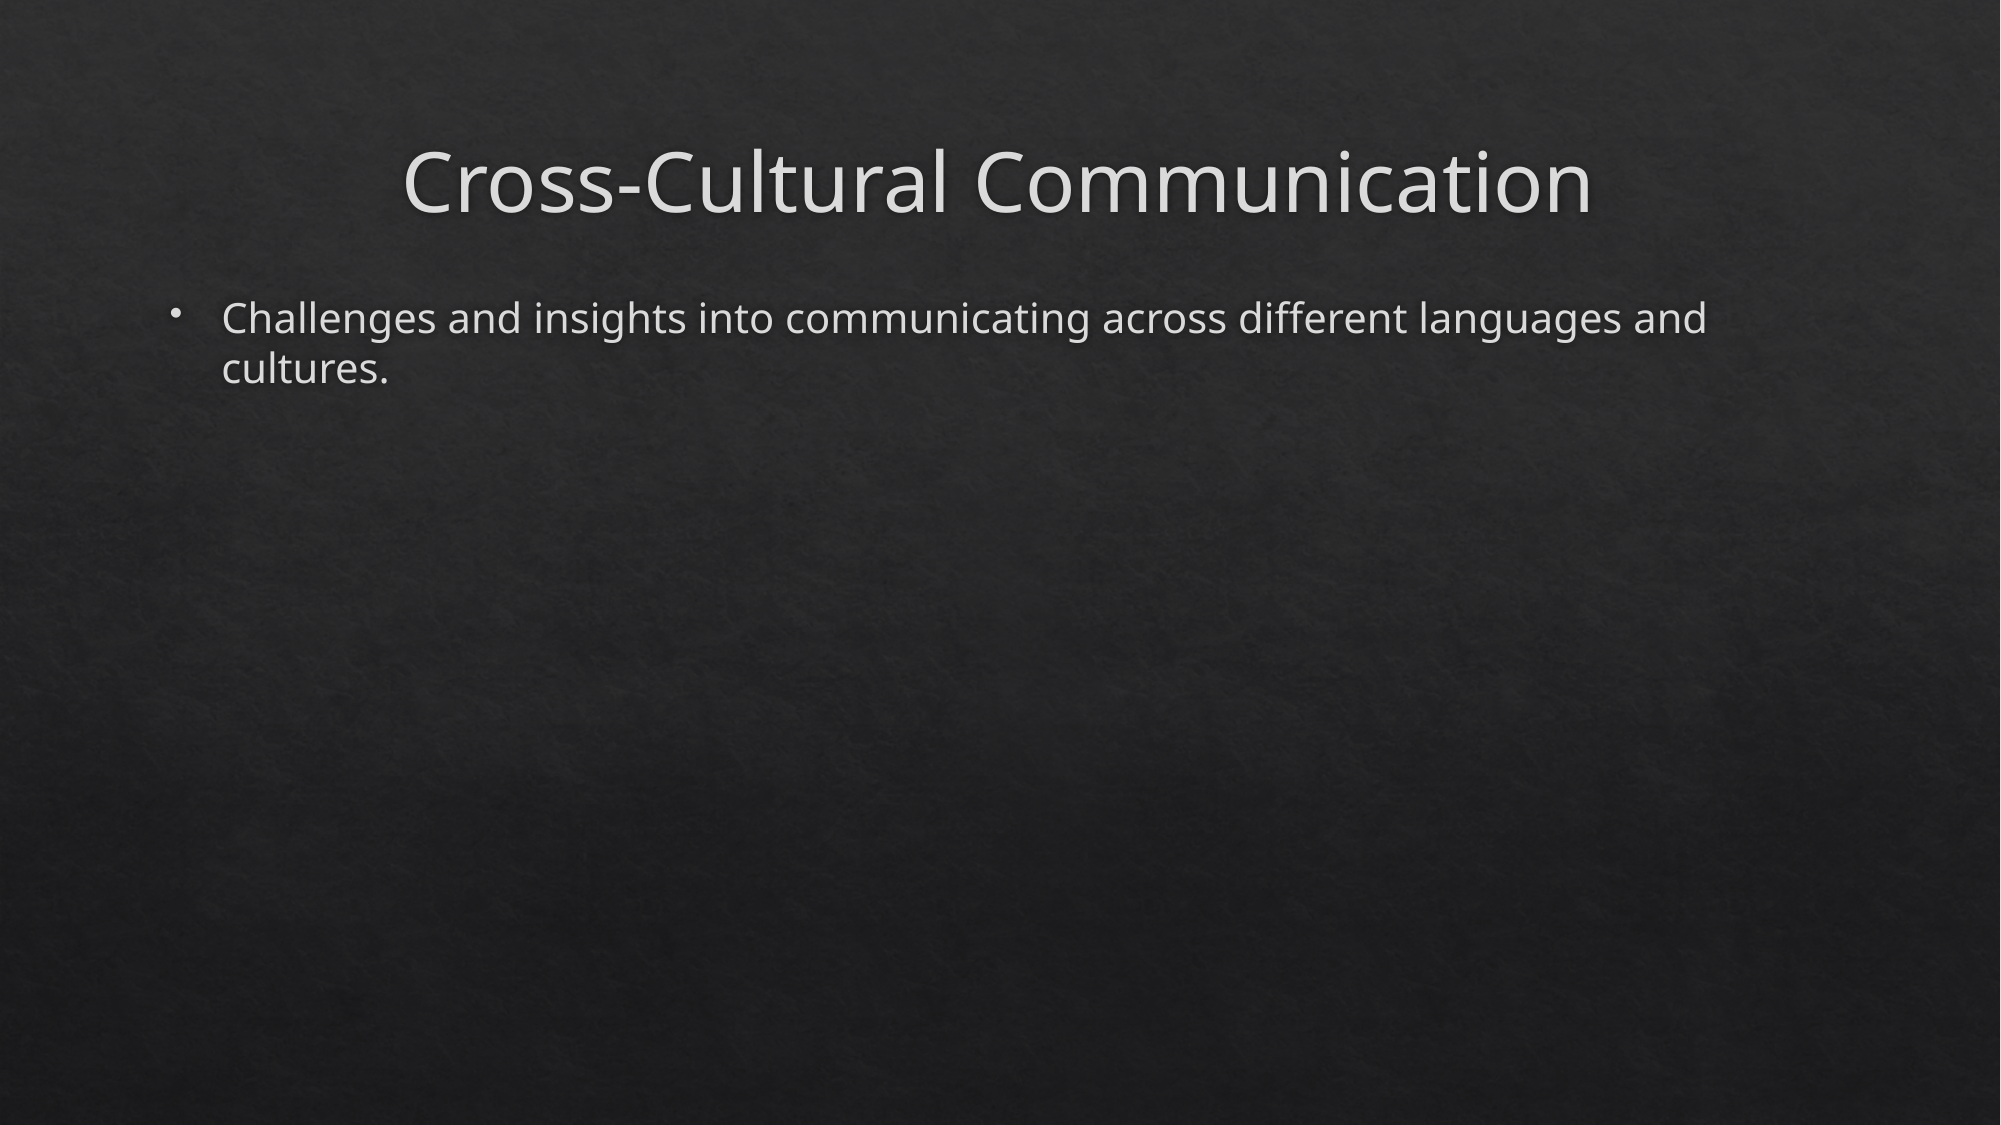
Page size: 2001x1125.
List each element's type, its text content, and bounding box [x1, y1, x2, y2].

title Cross-Cultural Communication [149, 99, 1849, 260]
list Challenges and insights into communicating across different languages and cultures. [149, 284, 1849, 950]
